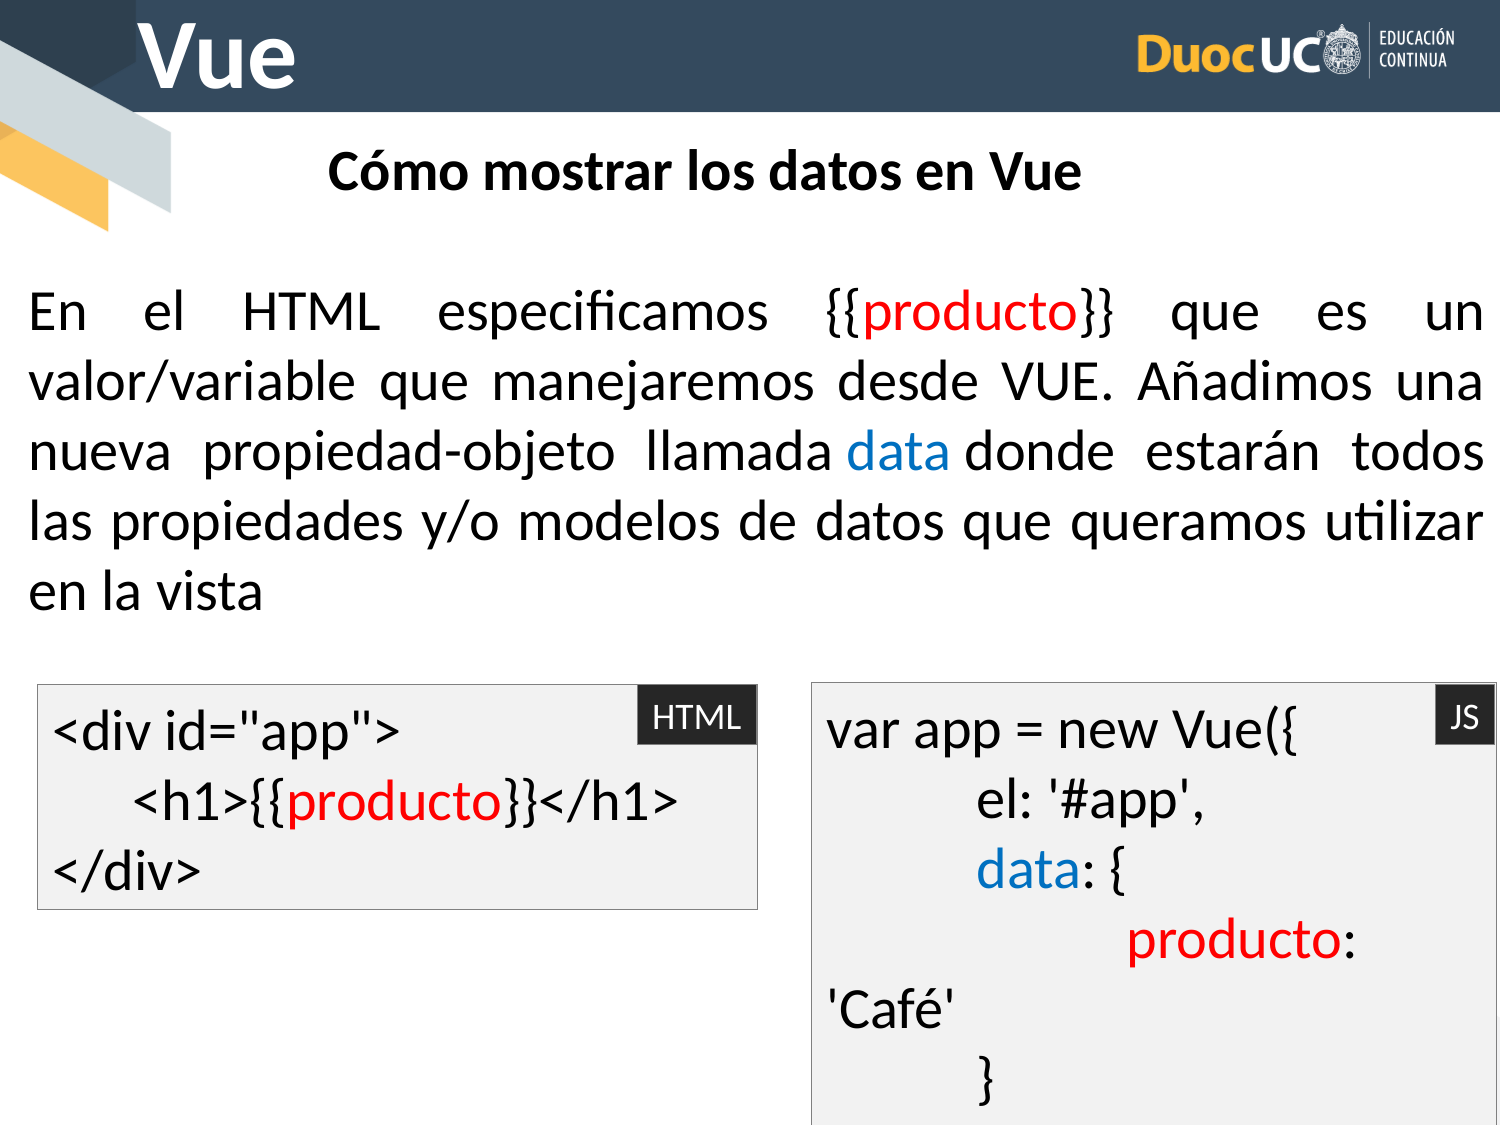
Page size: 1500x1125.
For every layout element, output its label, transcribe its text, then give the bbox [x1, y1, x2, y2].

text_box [811, 682, 1497, 1123]
text_box Cómo mostrar los datos en Vue En el HTML especificamos {{producto}} que es un valor/variable que manejaremos desde VUE. Añadimos una nueva propiedad-objeto llamada data donde estarán todos las propiedades y/o modelos de datos que queramos utilizar en la vista [14, 125, 1500, 630]
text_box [37, 684, 758, 912]
picture [0, 0, 1500, 1125]
text_box Vue [123, 0, 485, 117]
